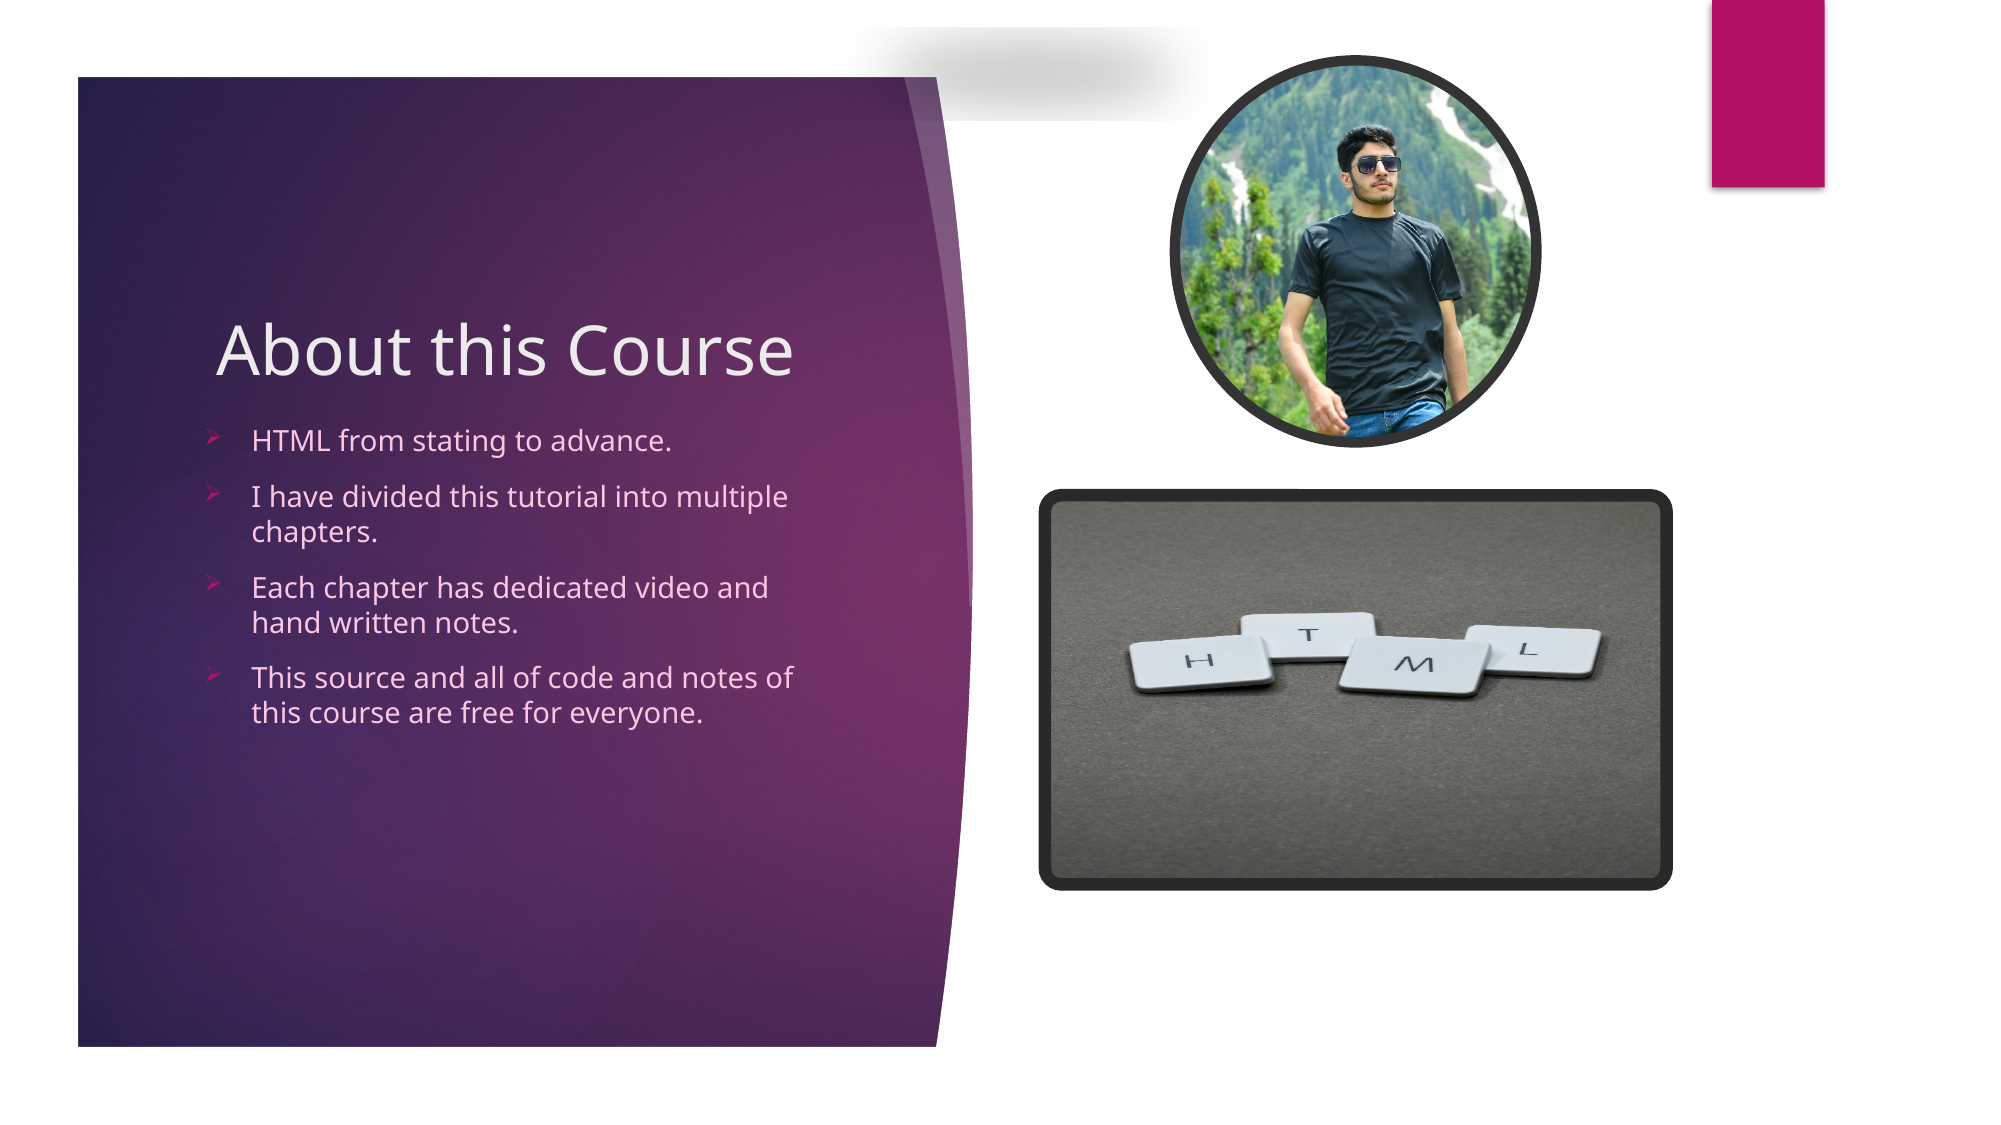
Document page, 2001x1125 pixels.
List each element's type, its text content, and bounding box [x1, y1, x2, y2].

picture [1174, 60, 1537, 443]
picture [1044, 495, 1667, 885]
list HTML from stating to advance. I have divided this tutorial into multiple chapters. Each chapter has dedicated video and hand written notes. This source and all of code and notes of this course are free for everyone. [189, 414, 849, 825]
title About this Course [189, 277, 824, 397]
